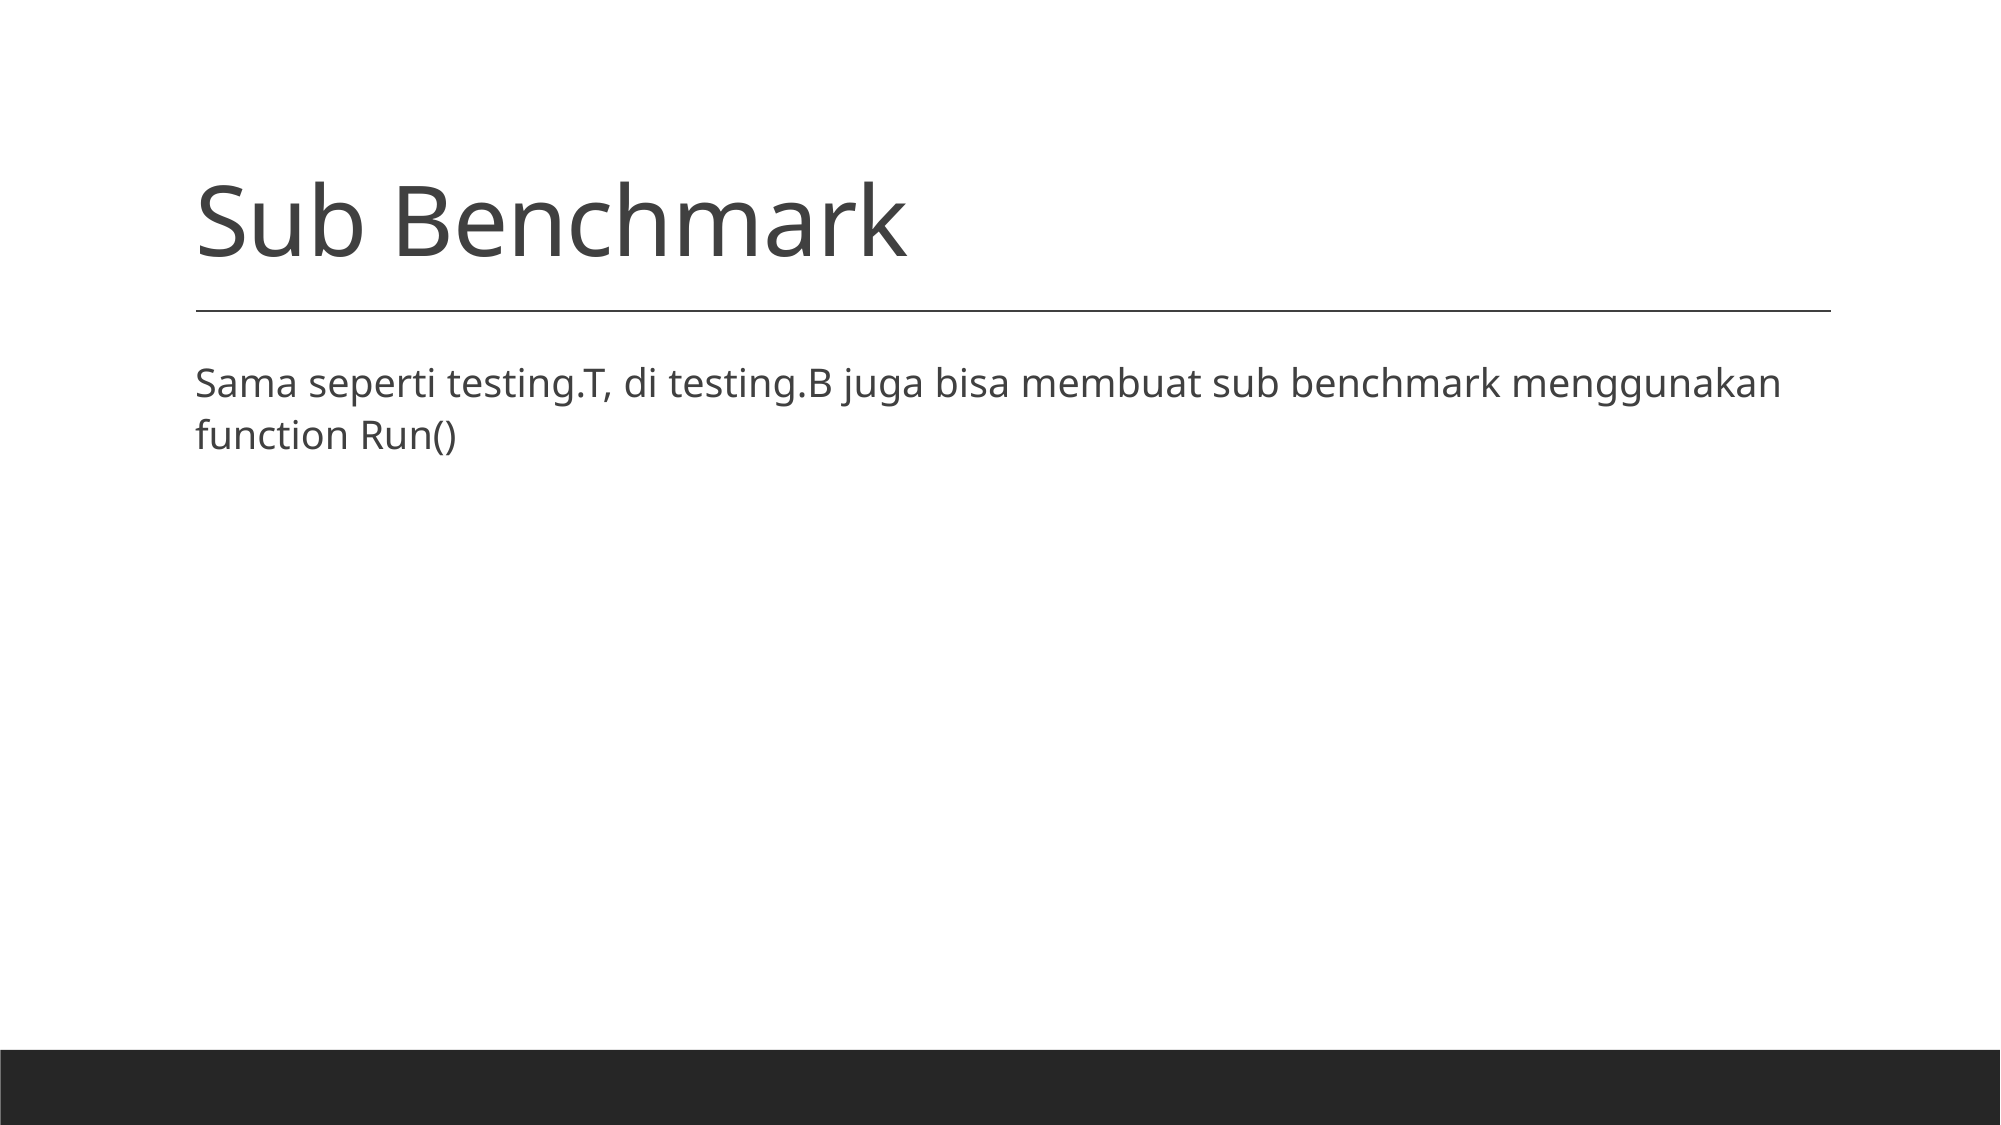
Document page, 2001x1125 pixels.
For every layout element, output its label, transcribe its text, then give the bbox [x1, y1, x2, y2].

list Sama seperti testing.T, di testing.B juga bisa membuat sub benchmark menggunakan function Run() [180, 345, 1830, 963]
title Sub Benchmark [180, 47, 1830, 285]
